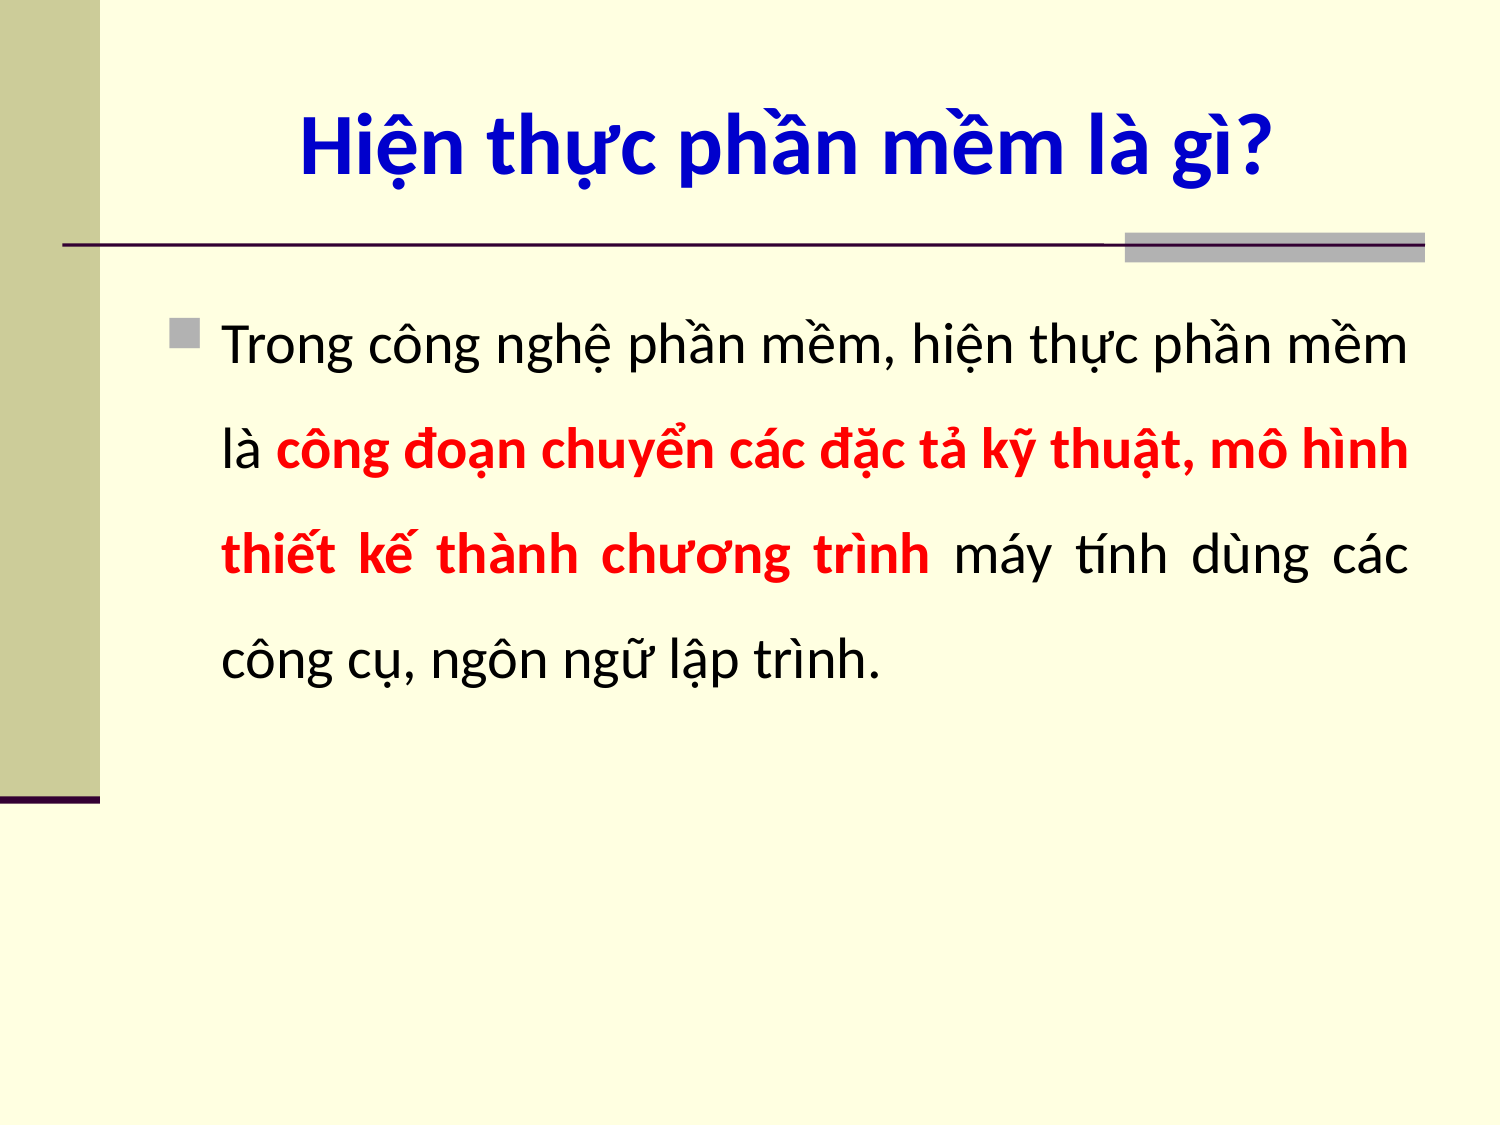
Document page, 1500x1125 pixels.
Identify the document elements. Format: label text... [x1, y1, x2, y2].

title Hiện thực phần mềm là gì? [150, 45, 1425, 234]
list Trong công nghệ phần mềm, hiện thực phần mềm là công đoạn chuyển các đặc tả kỹ thuật, mô hình thiết kế thành chương trình máy tính dùng các công cụ, ngôn ngữ lập trình. [150, 262, 1425, 1006]
